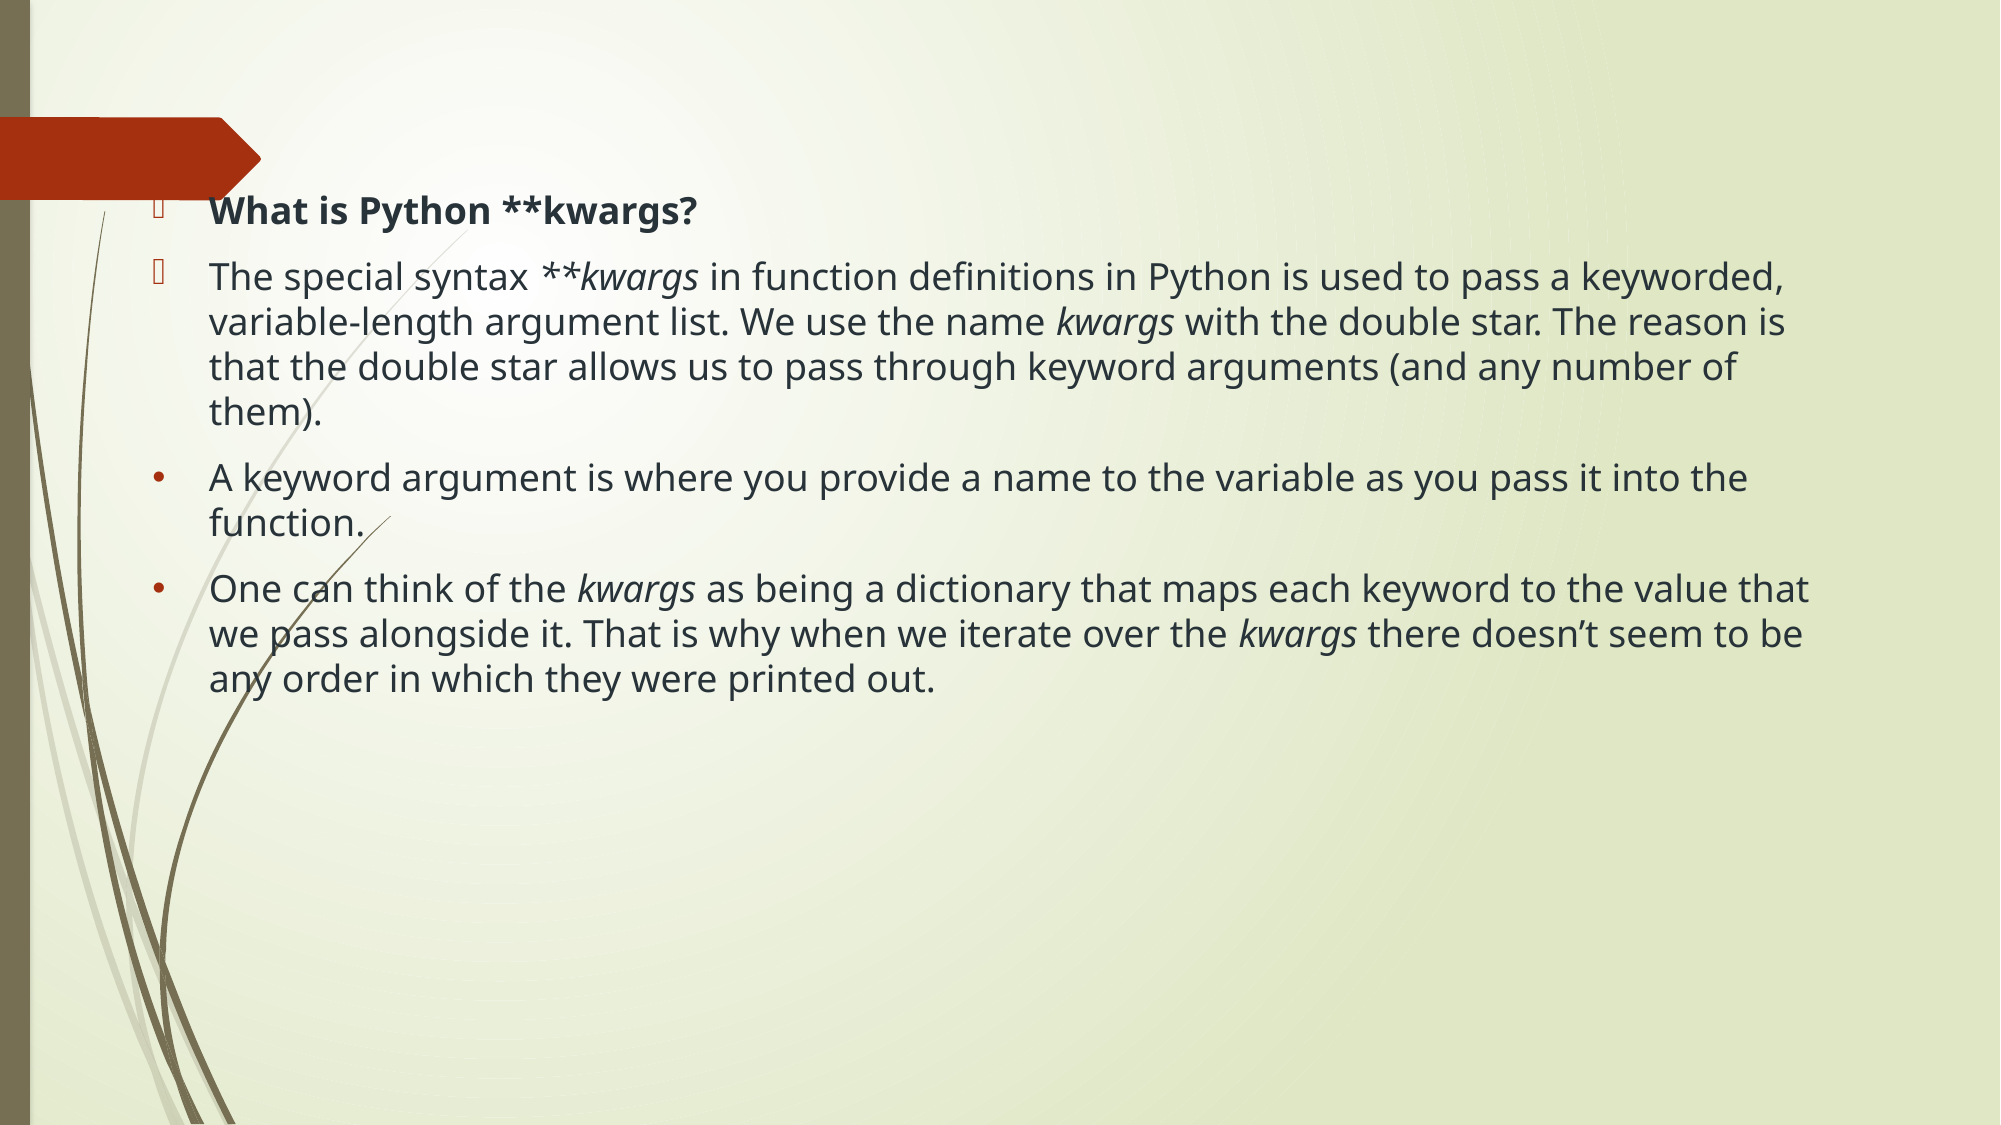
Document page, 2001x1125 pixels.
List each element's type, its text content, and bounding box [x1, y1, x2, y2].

list What is Python **kwargs? The special syntax **kwargs in function definitions in Python is used to pass a keyworded, variable-length argument list. We use the name kwargs with the double star. The reason is that the double star allows us to pass through keyword arguments (and any number of them). A keyword argument is where you provide a name to the variable as you pass it into the function. One can think of the kwargs as being a dictionary that maps each keyword to the value that we pass alongside it. That is why when we iterate over the kwargs there doesn’t seem to be any order in which they were printed out. [137, 179, 1863, 1014]
